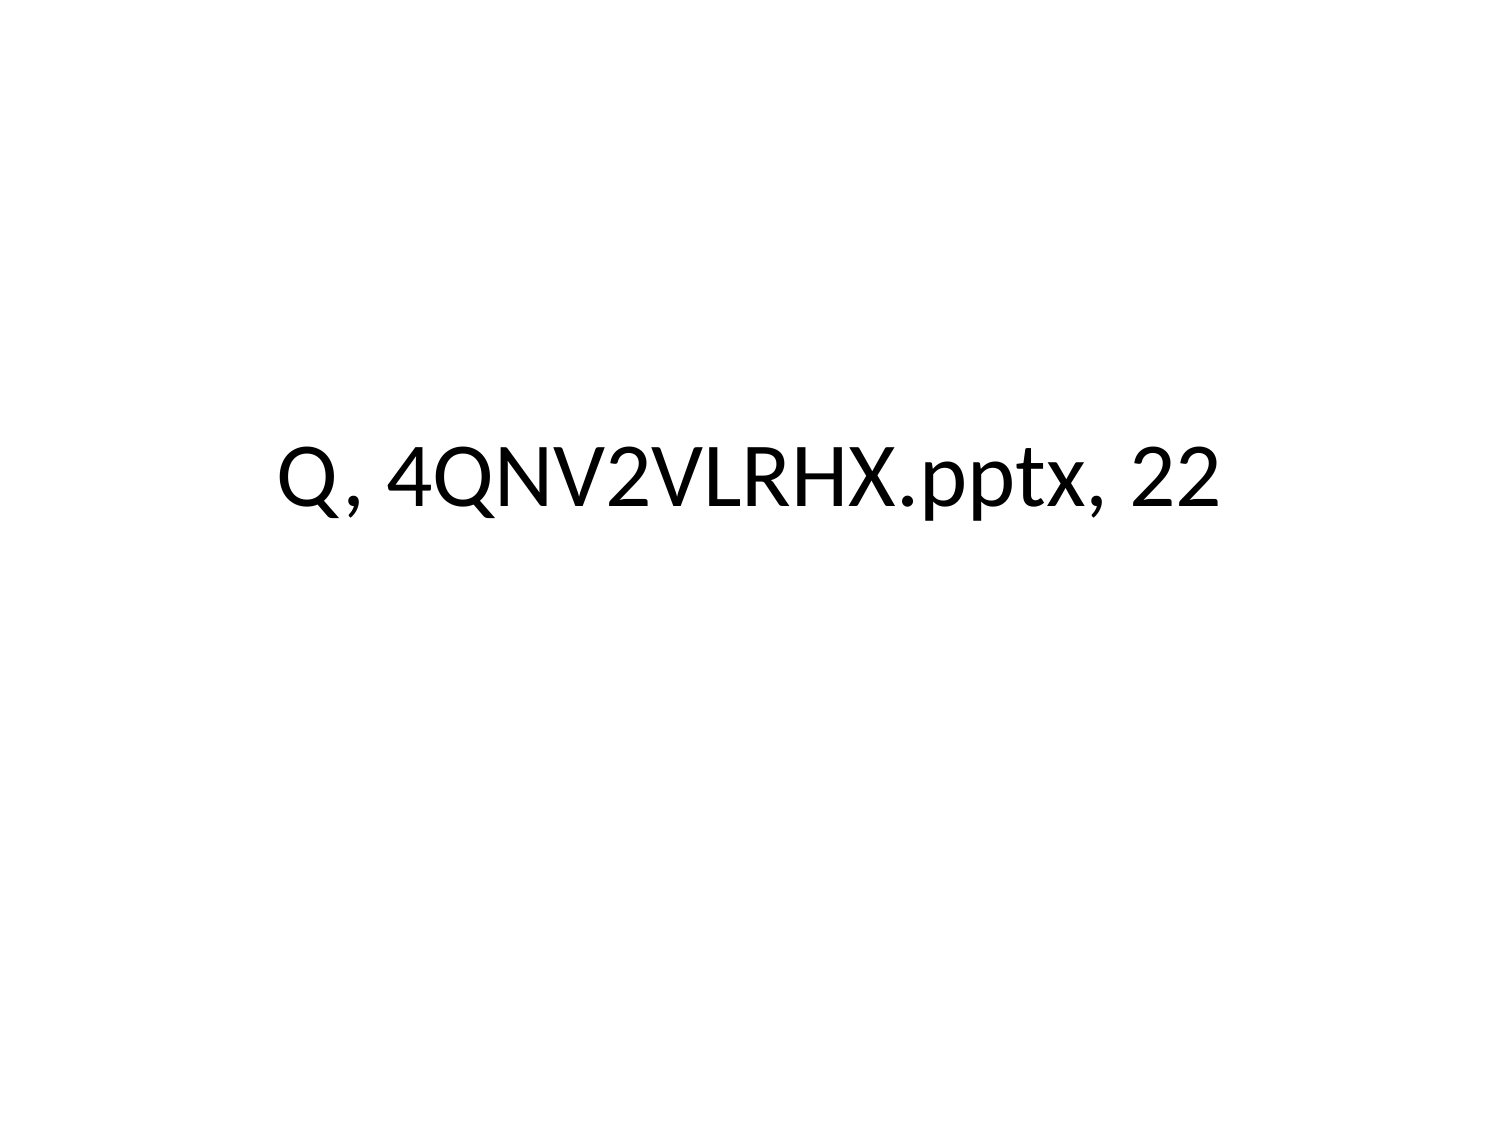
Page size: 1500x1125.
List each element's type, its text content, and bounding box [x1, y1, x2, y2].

title Q, 4QNV2VLRHX.pptx, 22 [112, 349, 1388, 591]
